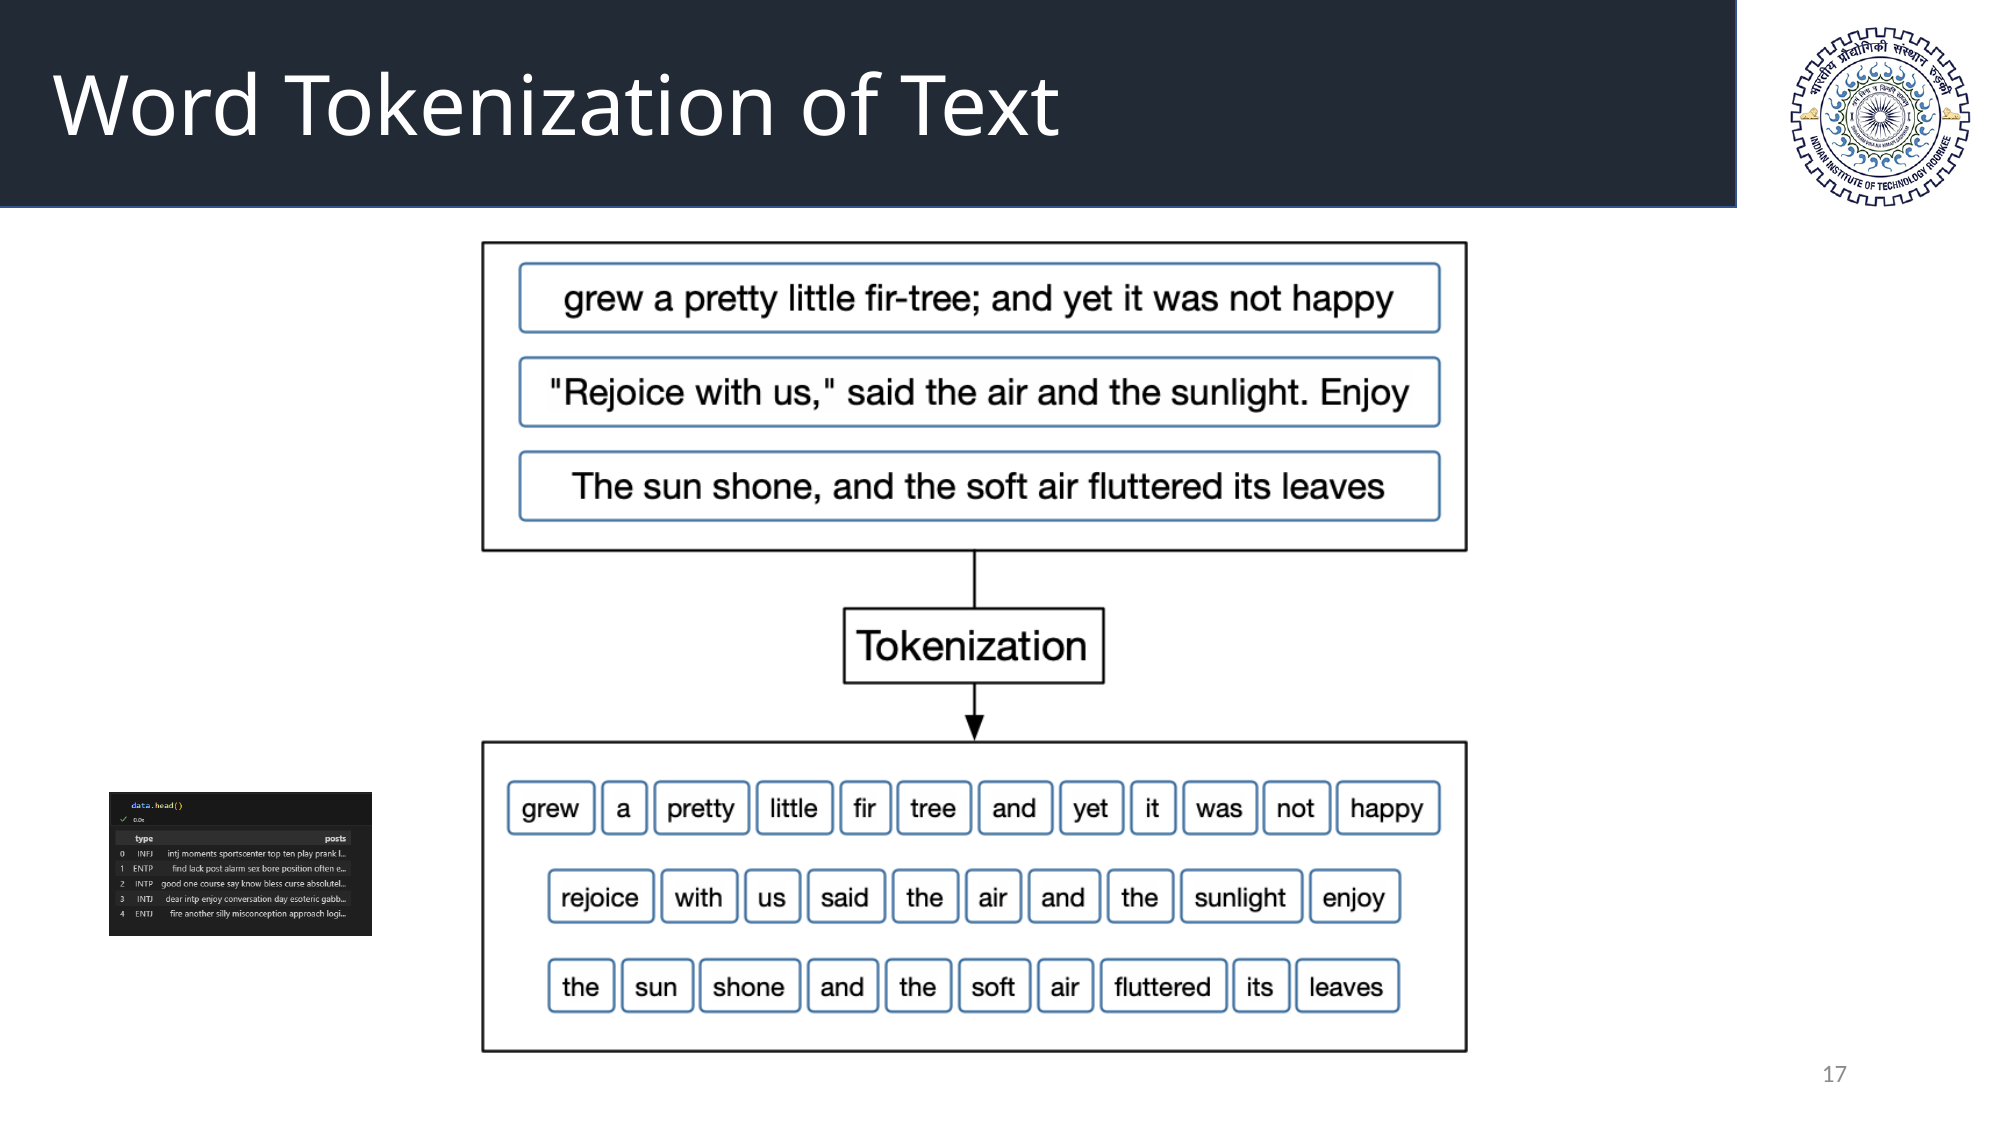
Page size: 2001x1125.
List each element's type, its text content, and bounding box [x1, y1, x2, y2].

picture [1787, 22, 1975, 212]
picture [480, 241, 1468, 1053]
picture [109, 792, 372, 936]
slide_number 17 [1412, 1042, 1863, 1103]
text_box Word Tokenization of Text [0, 0, 1737, 208]
